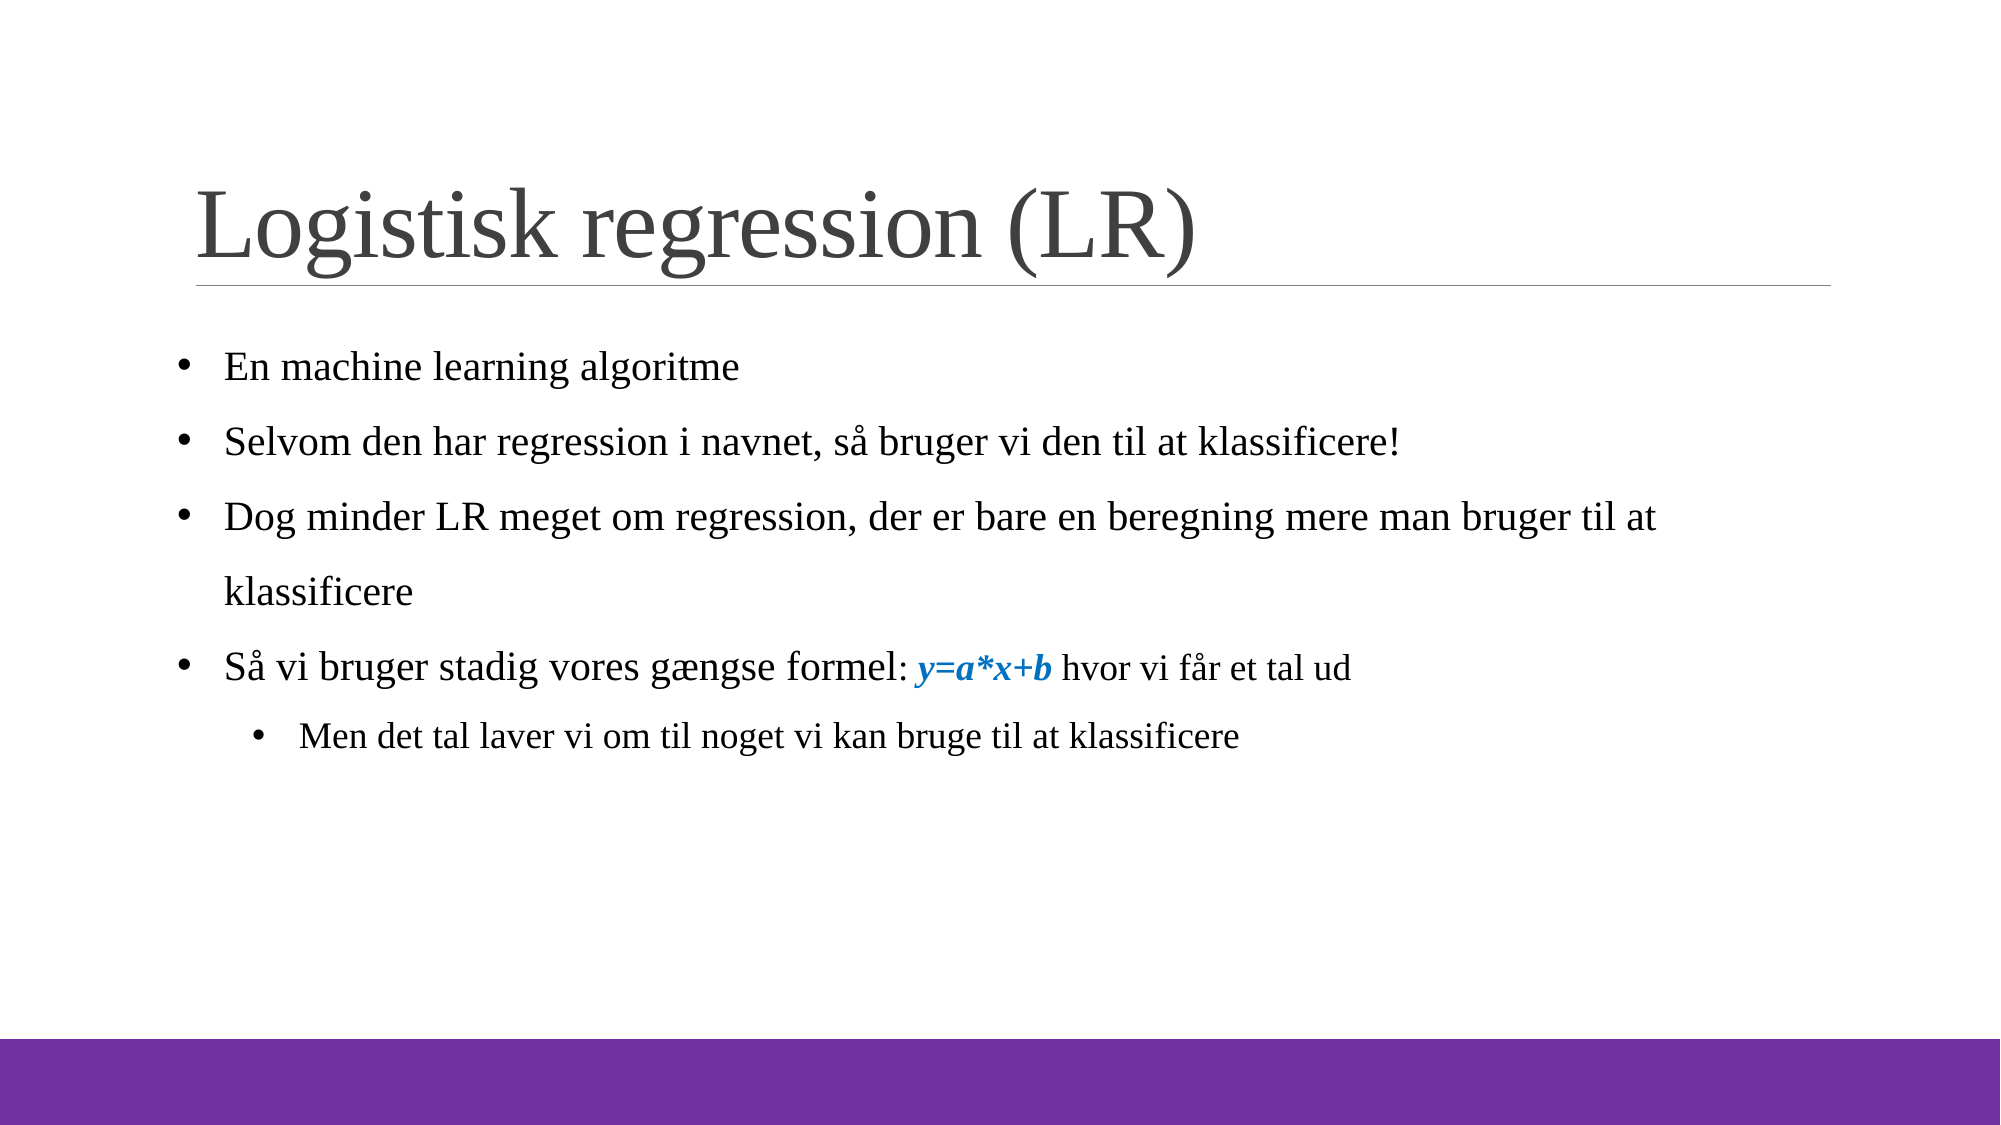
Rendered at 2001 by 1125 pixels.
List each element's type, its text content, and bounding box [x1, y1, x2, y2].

title Logistisk regression (LR) [180, 47, 1830, 285]
text_box En machine learning algoritme Selvom den har regression i navnet, så bruger vi den til at klassificere! Dog minder LR meget om regression, der er bare en beregning mere man bruger til at klassificere Så vi bruger stadig vores gængse formel: y=a*x+b hvor vi får et tal ud Men det tal laver vi om til noget vi kan bruge til at klassificere [162, 306, 1838, 832]
